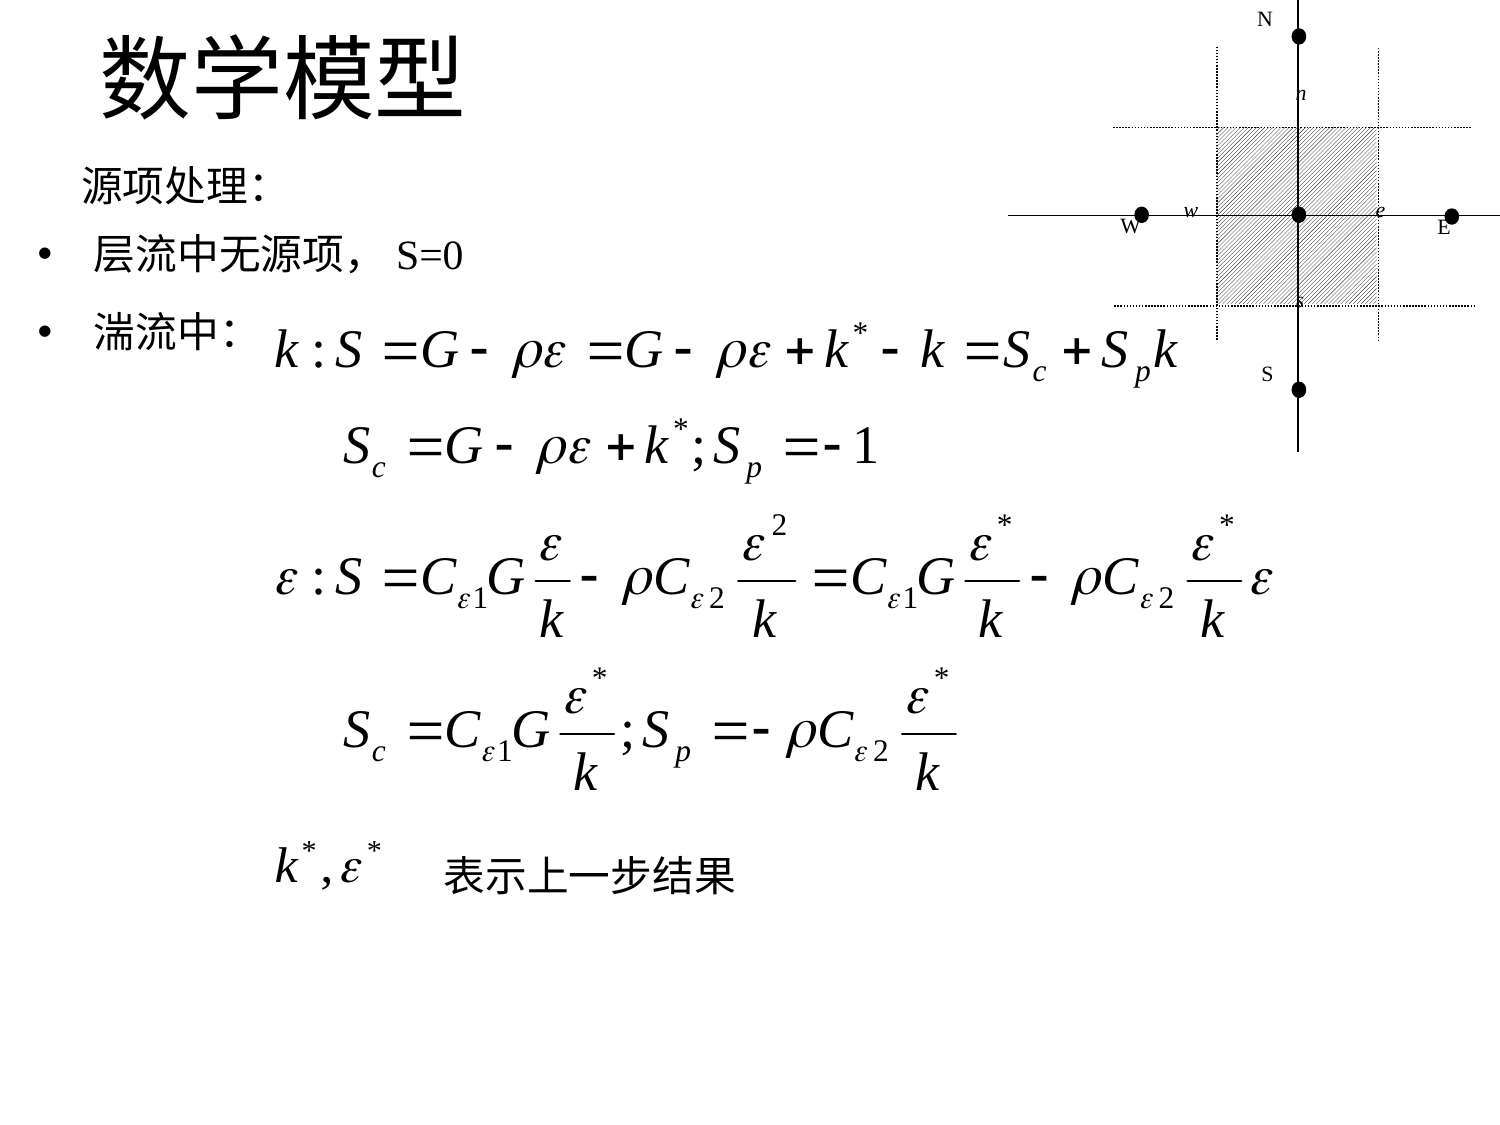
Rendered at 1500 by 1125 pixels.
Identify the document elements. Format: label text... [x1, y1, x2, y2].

text_box 层流中无源项，S=0 [22, 195, 572, 273]
text_box 湍流中： [22, 273, 572, 364]
title 数学模型 [84, 0, 828, 192]
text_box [266, 305, 1288, 805]
text_box 表示上一步结果 [429, 817, 978, 908]
text_box 源项处理： [22, 127, 572, 195]
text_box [1008, 0, 1500, 452]
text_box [266, 828, 389, 904]
